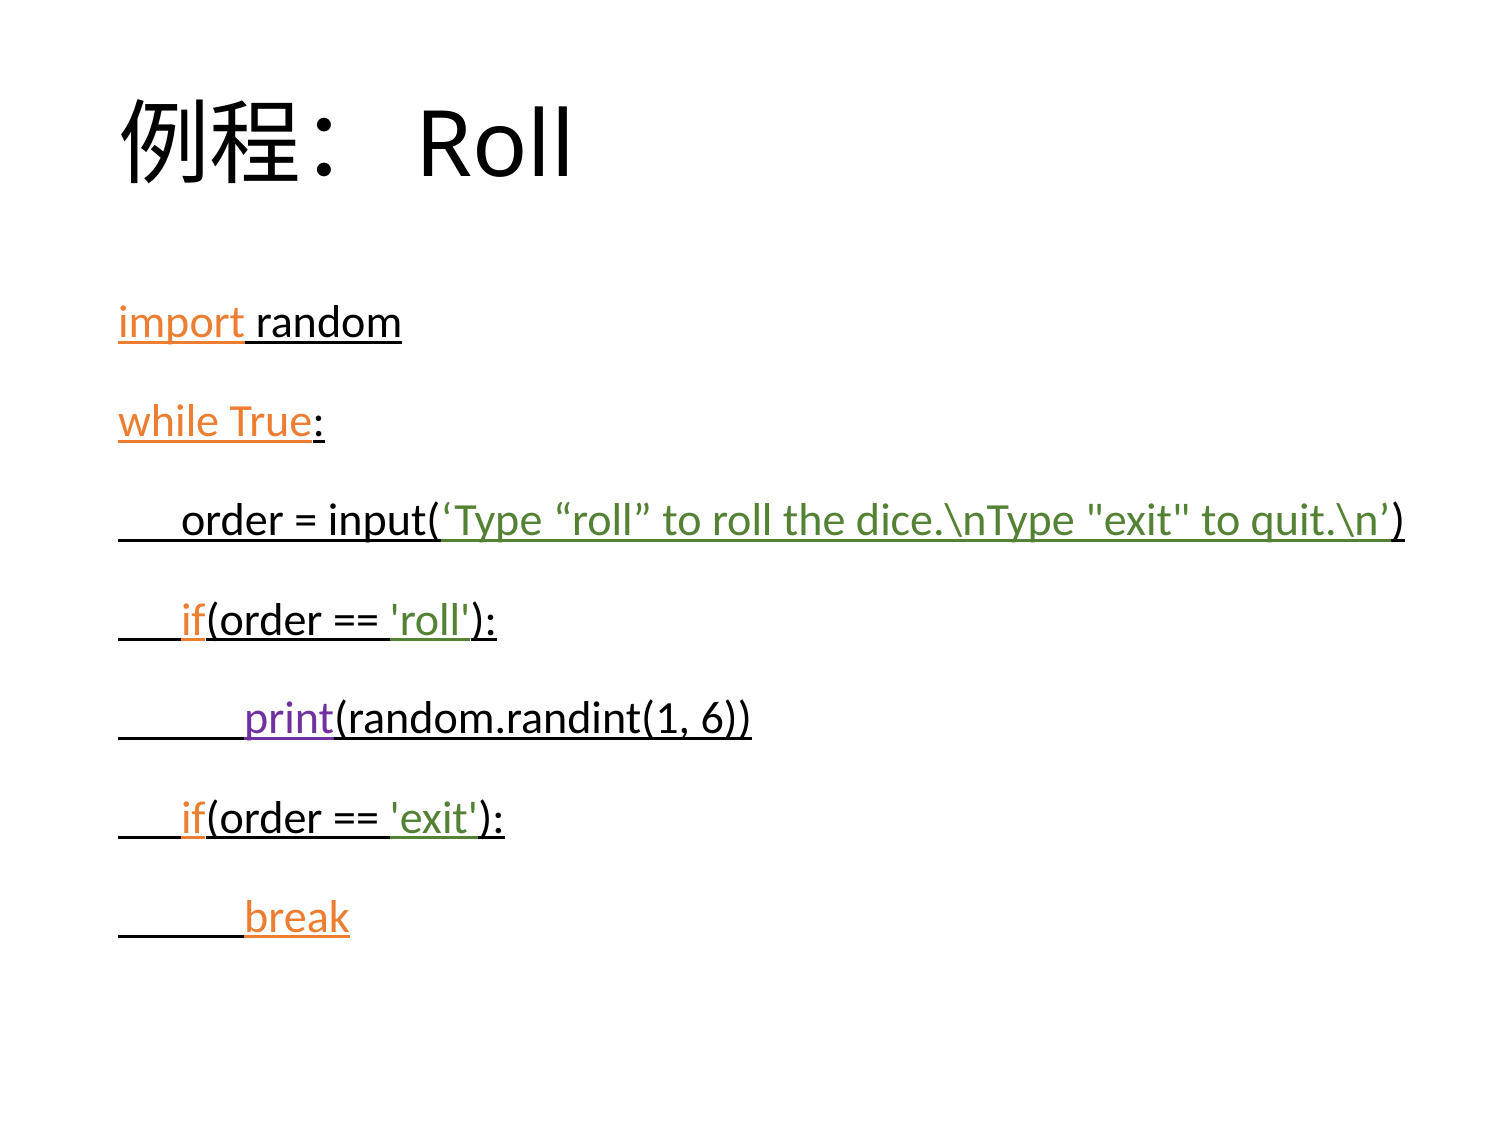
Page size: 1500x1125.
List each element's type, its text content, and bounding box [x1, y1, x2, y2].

list import random while True: order = input(‘Type “roll” to roll the dice.\nType "exit" to quit.\n’) if(order == 'roll'): print(random.randint(1, 6)) if(order == 'exit'): break [103, 256, 1423, 1014]
title 例程：Roll [103, 59, 1397, 235]
